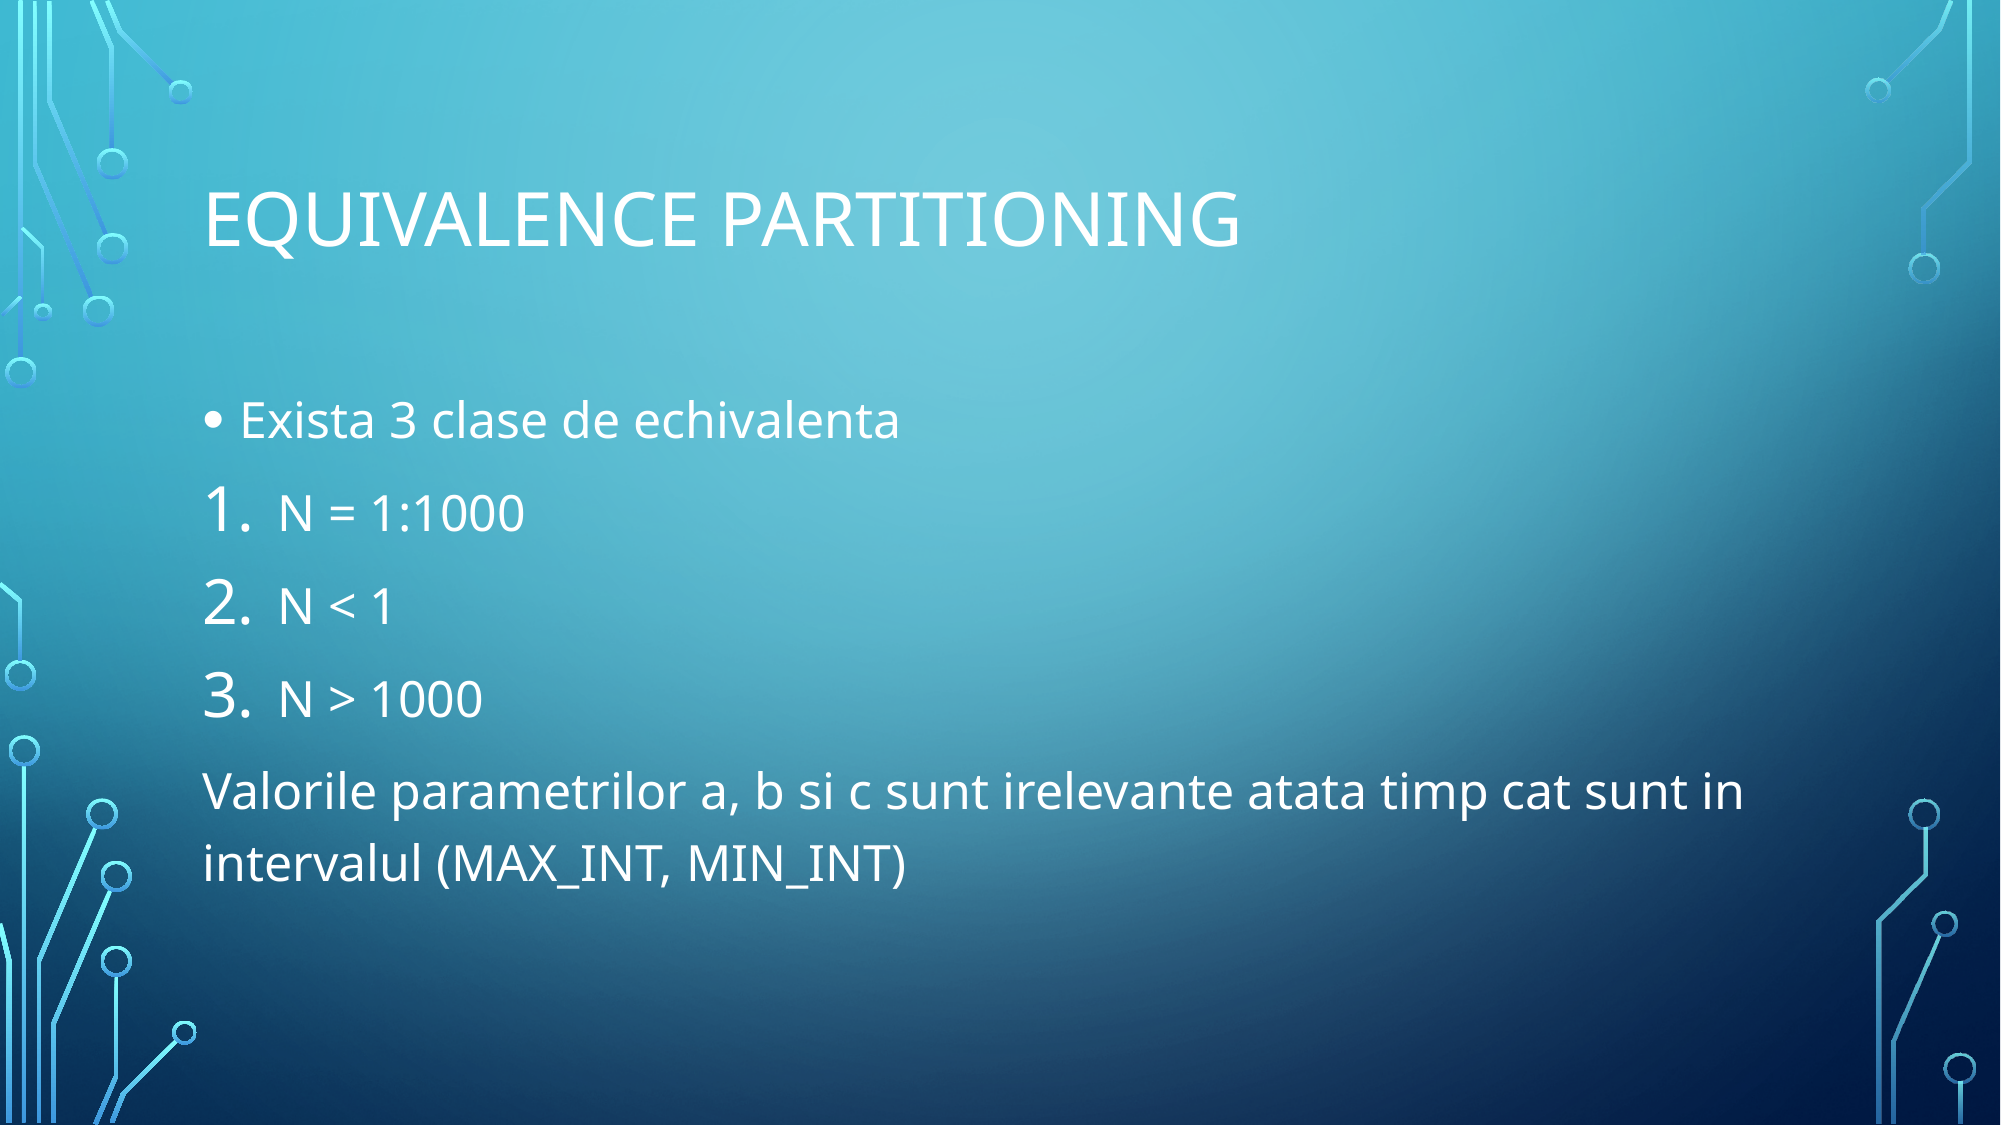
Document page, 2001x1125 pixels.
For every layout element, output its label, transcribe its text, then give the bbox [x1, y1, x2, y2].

title Equivalence partitioning [187, 101, 1813, 344]
list Exista 3 clase de echivalenta N = 1:1000 N < 1 N > 1000 Valorile parametrilor a, b si c sunt irelevante atata timp cat sunt in intervalul (MAX_INT, MIN_INT) [187, 369, 1813, 950]
